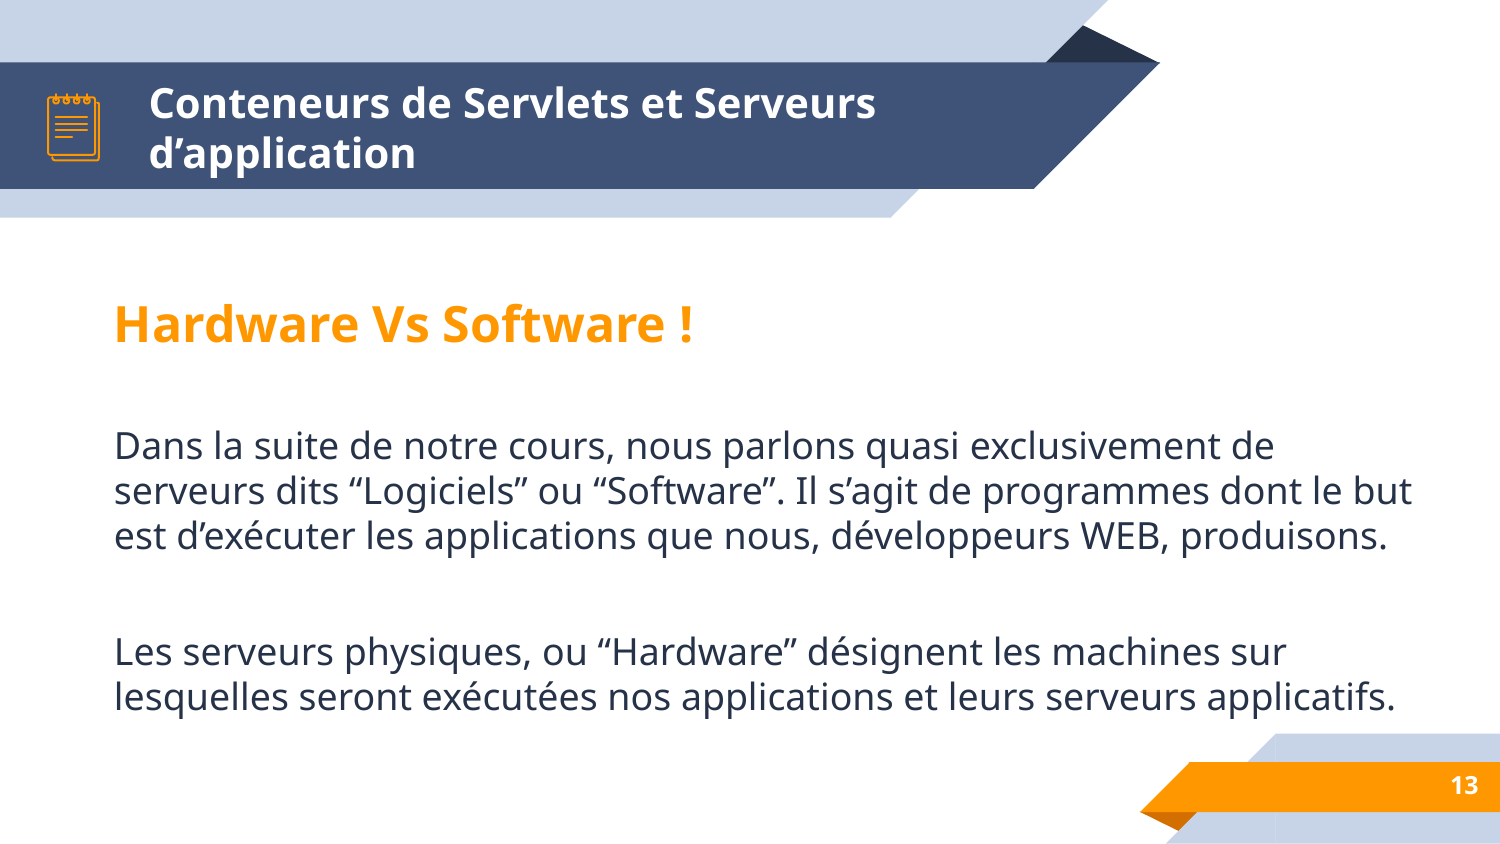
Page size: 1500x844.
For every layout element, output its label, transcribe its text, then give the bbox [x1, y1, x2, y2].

slide_number ‹#› [1249, 760, 1494, 813]
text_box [47, 93, 100, 161]
title Conteneurs de Servlets et Serveurs d’application [133, 64, 997, 190]
list Hardware Vs Software ! Dans la suite de notre cours, nous parlons quasi exclusivement de serveurs dits “Logiciels” ou “Software”. Il s’agit de programmes dont le but est d’exécuter les applications que nous, développeurs WEB, produisons. Les serveurs physiques, ou “Hardware” désignent les machines sur lesquelles seront exécutées nos applications et leurs serveurs applicatifs. [98, 277, 1446, 652]
